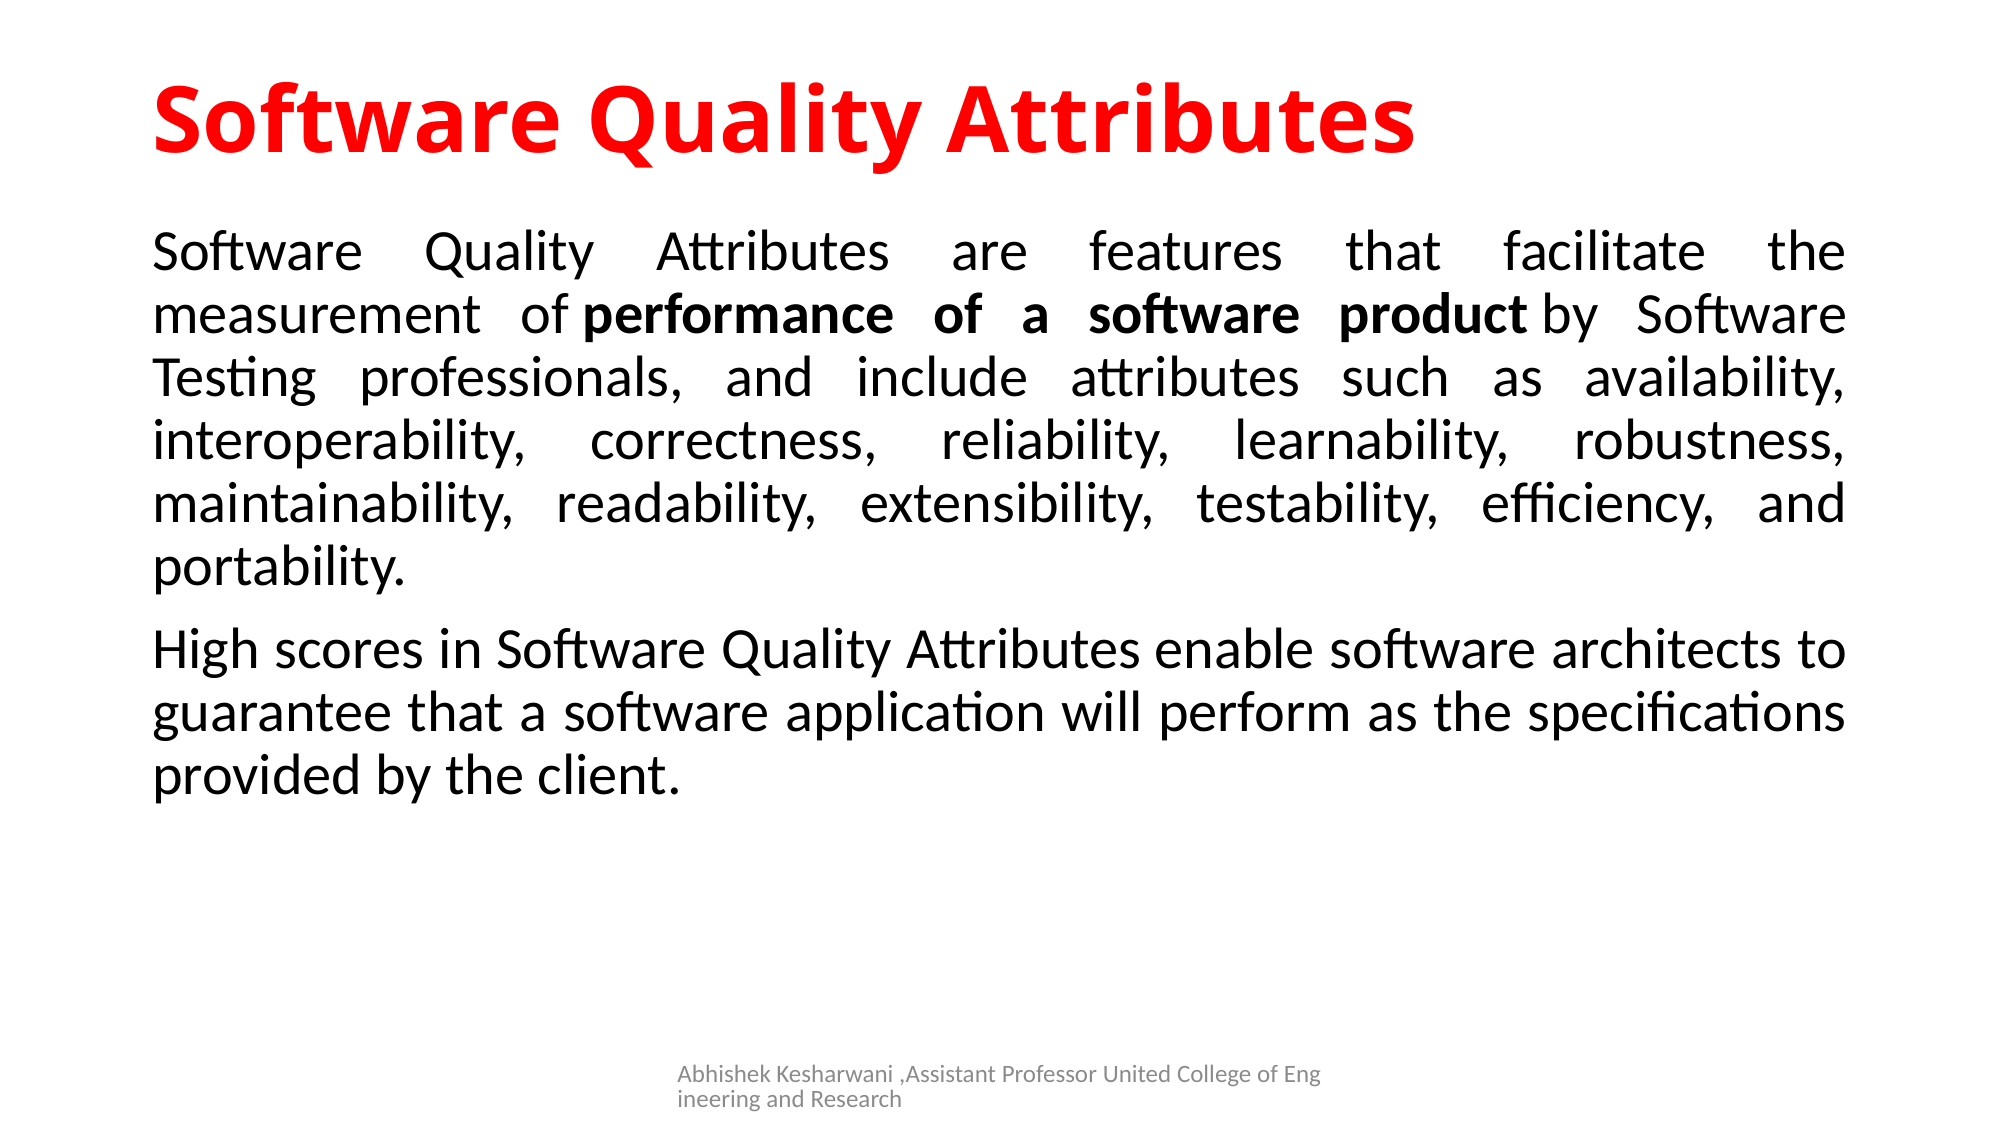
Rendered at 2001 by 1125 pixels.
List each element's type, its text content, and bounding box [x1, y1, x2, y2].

footer Abhishek Kesharwani ,Assistant Professor United College of Engineering and Research [662, 1042, 1338, 1103]
title Software Quality Attributes [137, 59, 1863, 185]
list Software Quality Attributes are features that facilitate the measurement of performance of a software product by Software Testing professionals, and include attributes such as availability, interoperability, correctness, reliability, learnability, robustness, maintainability, readability, extensibility, testability, efficiency, and portability. High scores in Software Quality Attributes enable software architects to guarantee that a software application will perform as the specifications provided by the client. [137, 213, 1863, 1090]
